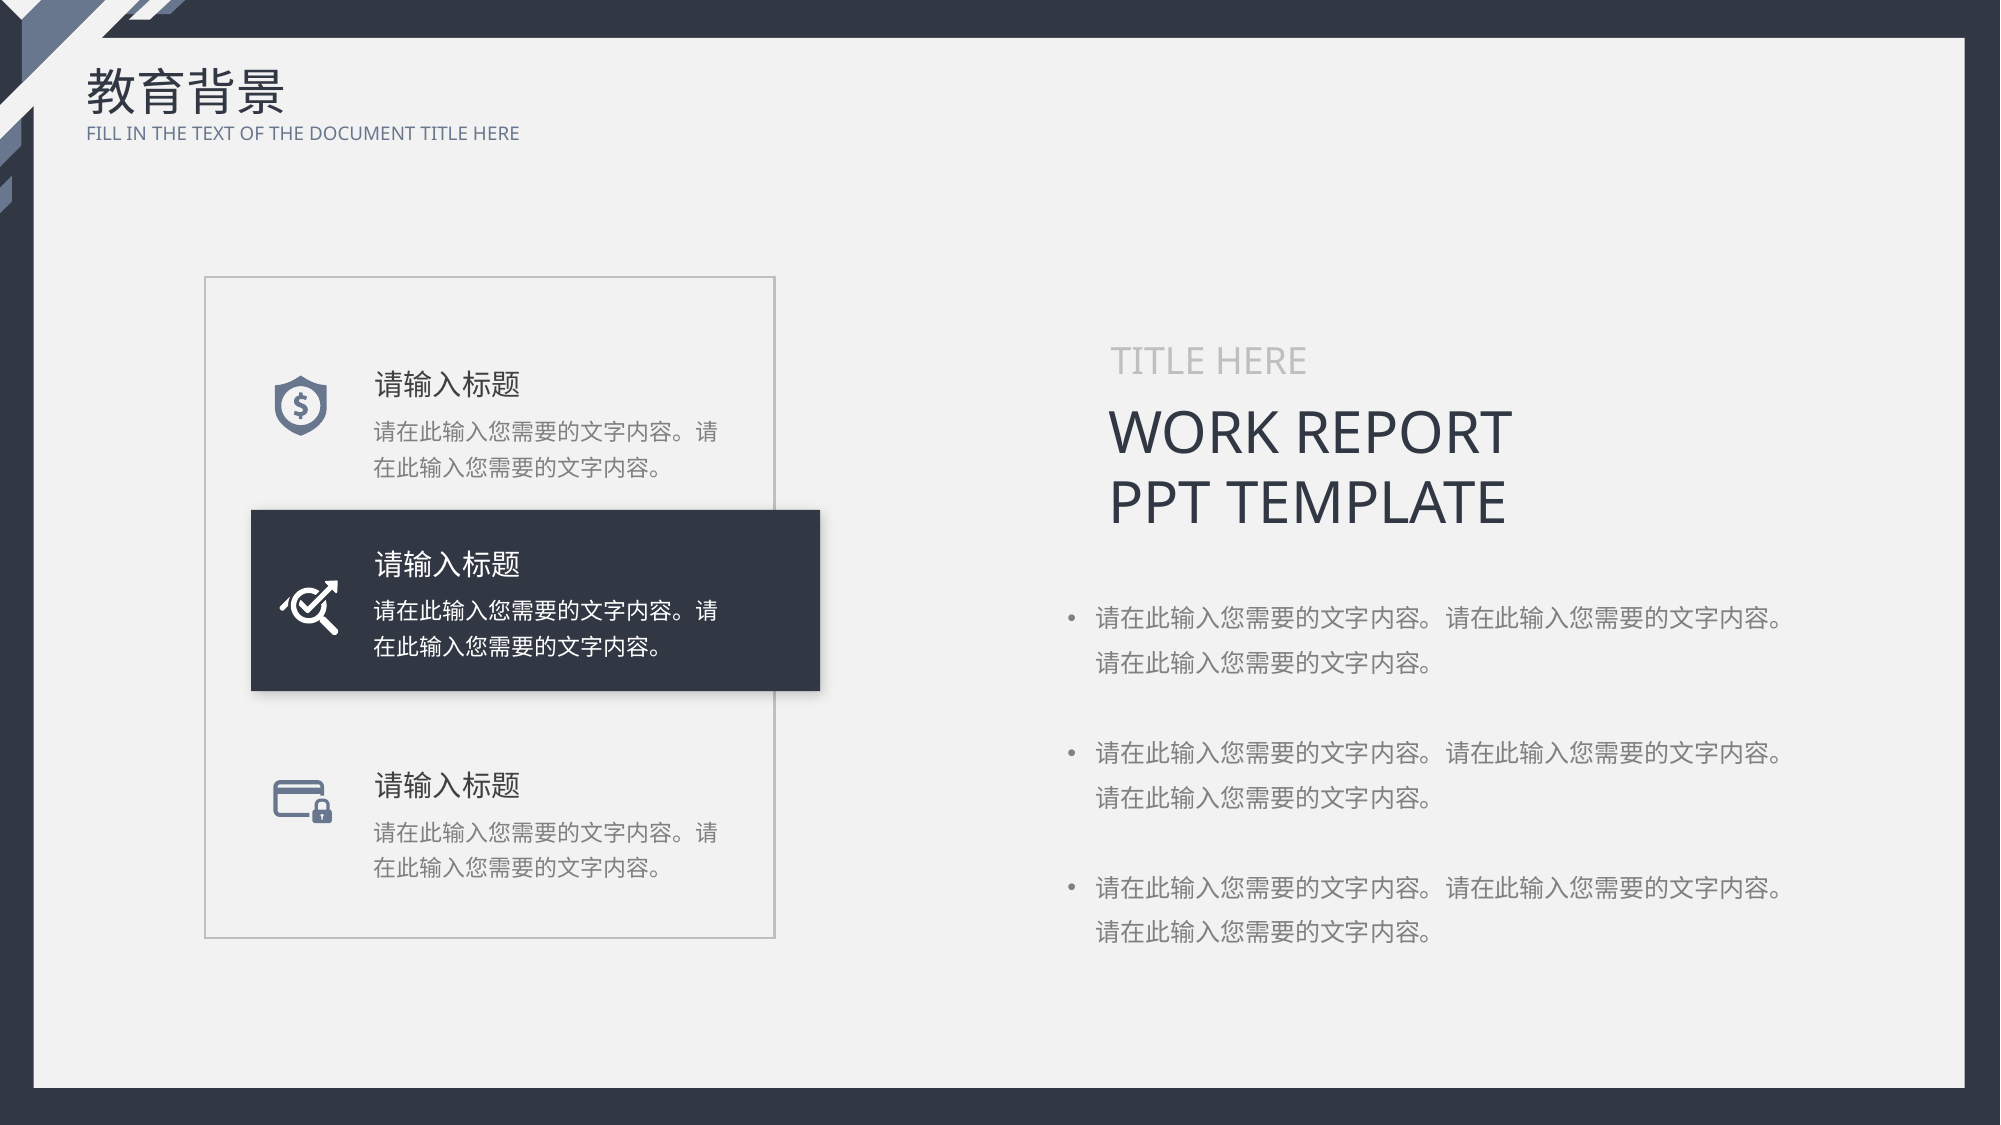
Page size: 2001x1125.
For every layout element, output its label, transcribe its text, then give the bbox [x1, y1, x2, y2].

text_box [290, 587, 339, 636]
text_box [279, 596, 291, 611]
text_box [298, 580, 338, 614]
text_box 请输入标题 [359, 759, 536, 810]
text_box TITLE HERE [1095, 329, 1323, 389]
text_box 请在此输入您需要的文字内容。请在此输入您需要的文字内容。请在此输入您需要的文字内容。 请在此输入您需要的文字内容。请在此输入您需要的文字内容。请在此输入您需要的文字内容。 请在此输入您需要的文字内容。请在此输入您需要的文字内容。请在此输入您需要的文字内容。 [1052, 580, 1795, 955]
text_box [250, 509, 821, 692]
text_box WORK REPORT PPT TEMPLATE [1093, 387, 1528, 543]
text_box [204, 276, 776, 939]
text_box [274, 375, 327, 436]
text_box 请在此输入您需要的文字内容。请在此输入您需要的文字内容。 [358, 581, 757, 668]
text_box FILL IN THE TEXT OF THE DOCUMENT TITLE HERE [71, 113, 535, 152]
text_box 请在此输入您需要的文字内容。请在此输入您需要的文字内容。 [358, 401, 757, 488]
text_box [273, 780, 332, 824]
text_box 请输入标题 [359, 538, 536, 589]
text_box 请在此输入您需要的文字内容。请在此输入您需要的文字内容。 [358, 802, 757, 889]
text_box 请输入标题 [359, 358, 536, 409]
text_box 教育背景 [71, 52, 453, 113]
